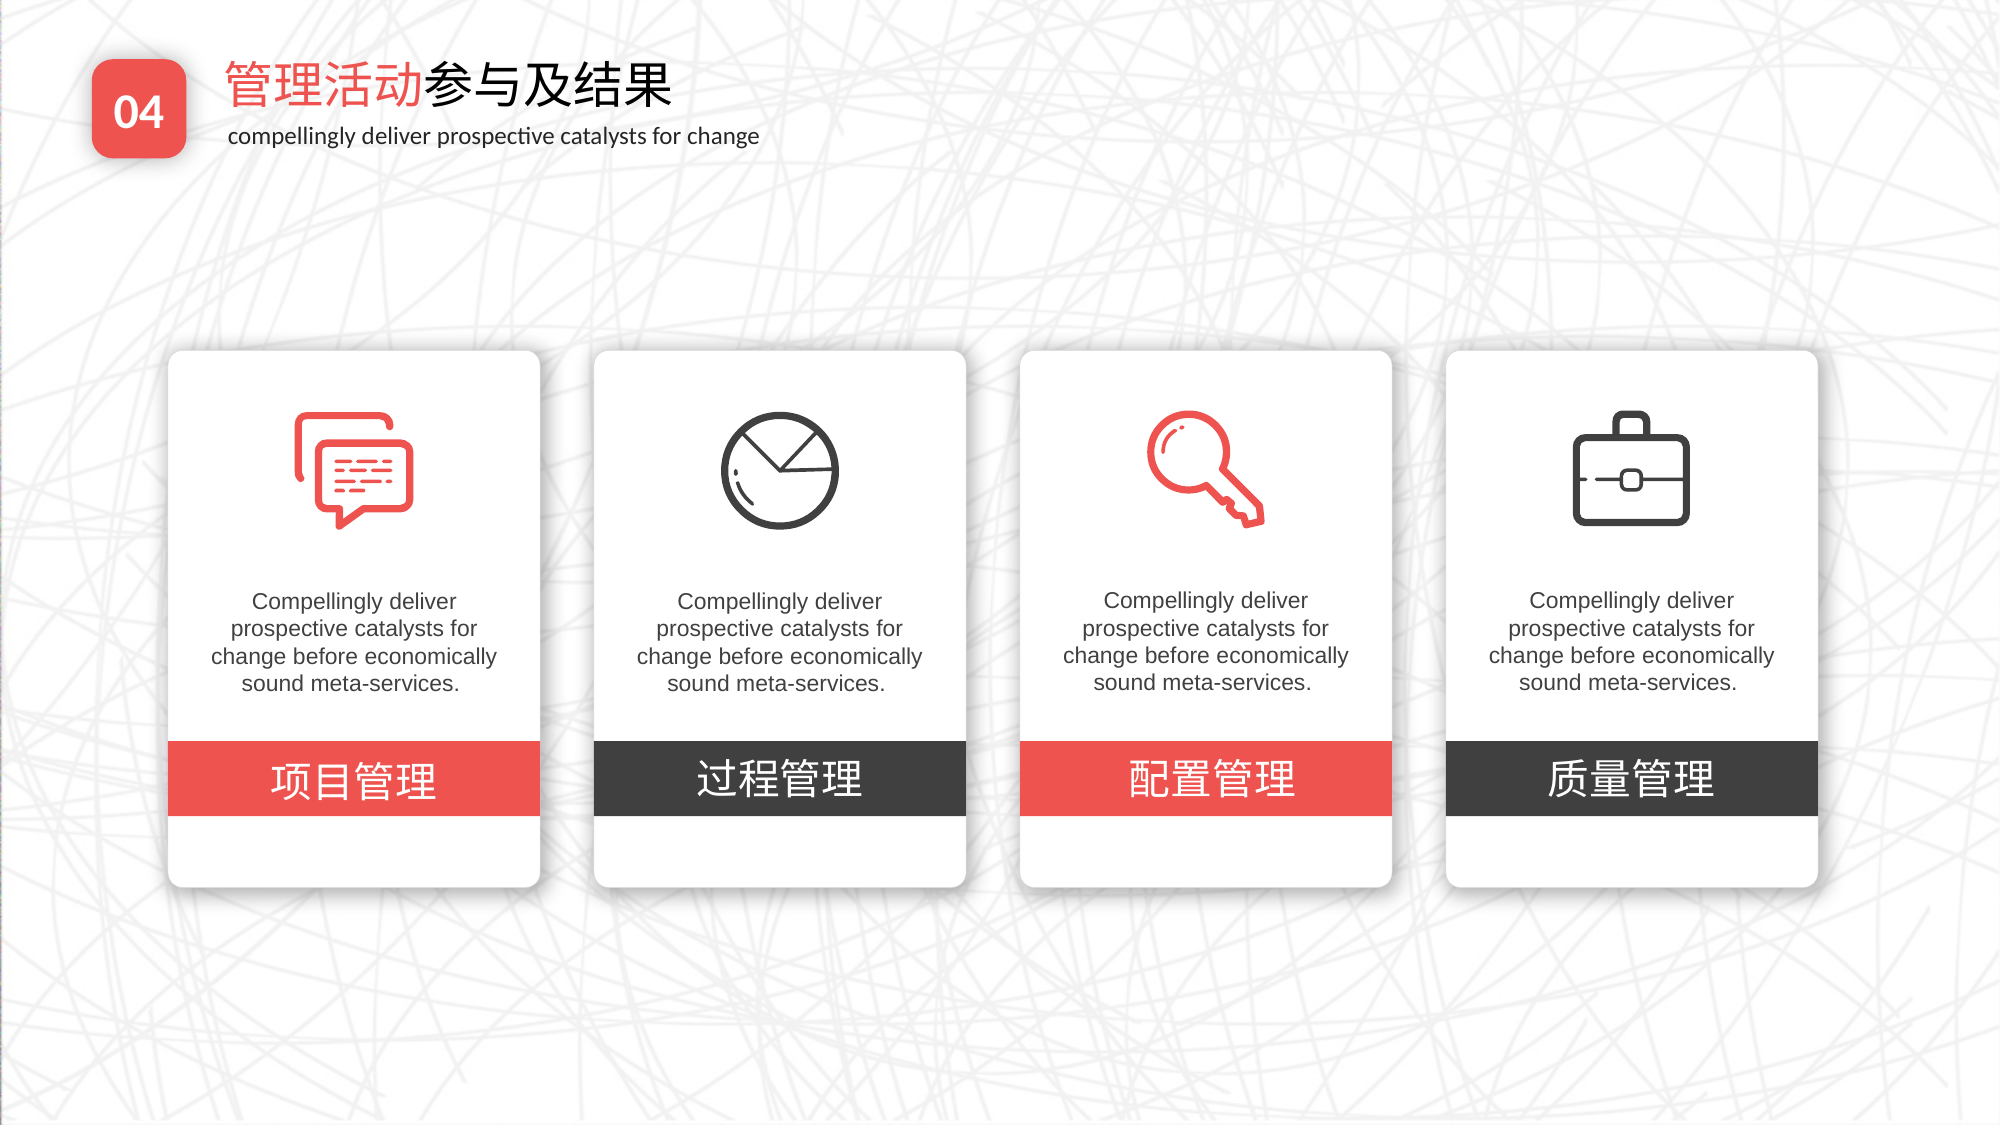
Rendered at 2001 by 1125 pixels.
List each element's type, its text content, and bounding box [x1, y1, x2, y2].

text_box [166, 349, 542, 889]
text_box [167, 740, 541, 817]
text_box [1018, 349, 1394, 889]
text_box 质量管理 [1533, 745, 1730, 811]
text_box [592, 349, 968, 889]
text_box 项目管理 [255, 748, 453, 813]
text_box [1444, 349, 1820, 889]
text_box [1445, 740, 1819, 817]
text_box 04 [90, 58, 188, 160]
text_box [593, 740, 967, 817]
text_box [314, 439, 414, 530]
text_box [1019, 740, 1393, 817]
text_box [1147, 410, 1265, 529]
text_box Compellingly deliver prospective catalysts for change before economically sound meta-services. [1463, 578, 1801, 703]
text_box [1572, 410, 1690, 527]
text_box 配置管理 [1114, 745, 1311, 811]
text_box 过程管理 [681, 745, 879, 811]
text_box Compellingly deliver prospective catalysts for change before economically sound meta-services. [185, 579, 523, 704]
picture [0, 0, 2001, 1125]
text_box [294, 412, 394, 483]
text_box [208, 31, 813, 159]
text_box Compellingly deliver prospective catalysts for change before economically sound meta-services. [611, 579, 949, 704]
text_box Compellingly deliver prospective catalysts for change before economically sound meta-services. [1037, 578, 1375, 703]
text_box [721, 411, 839, 530]
